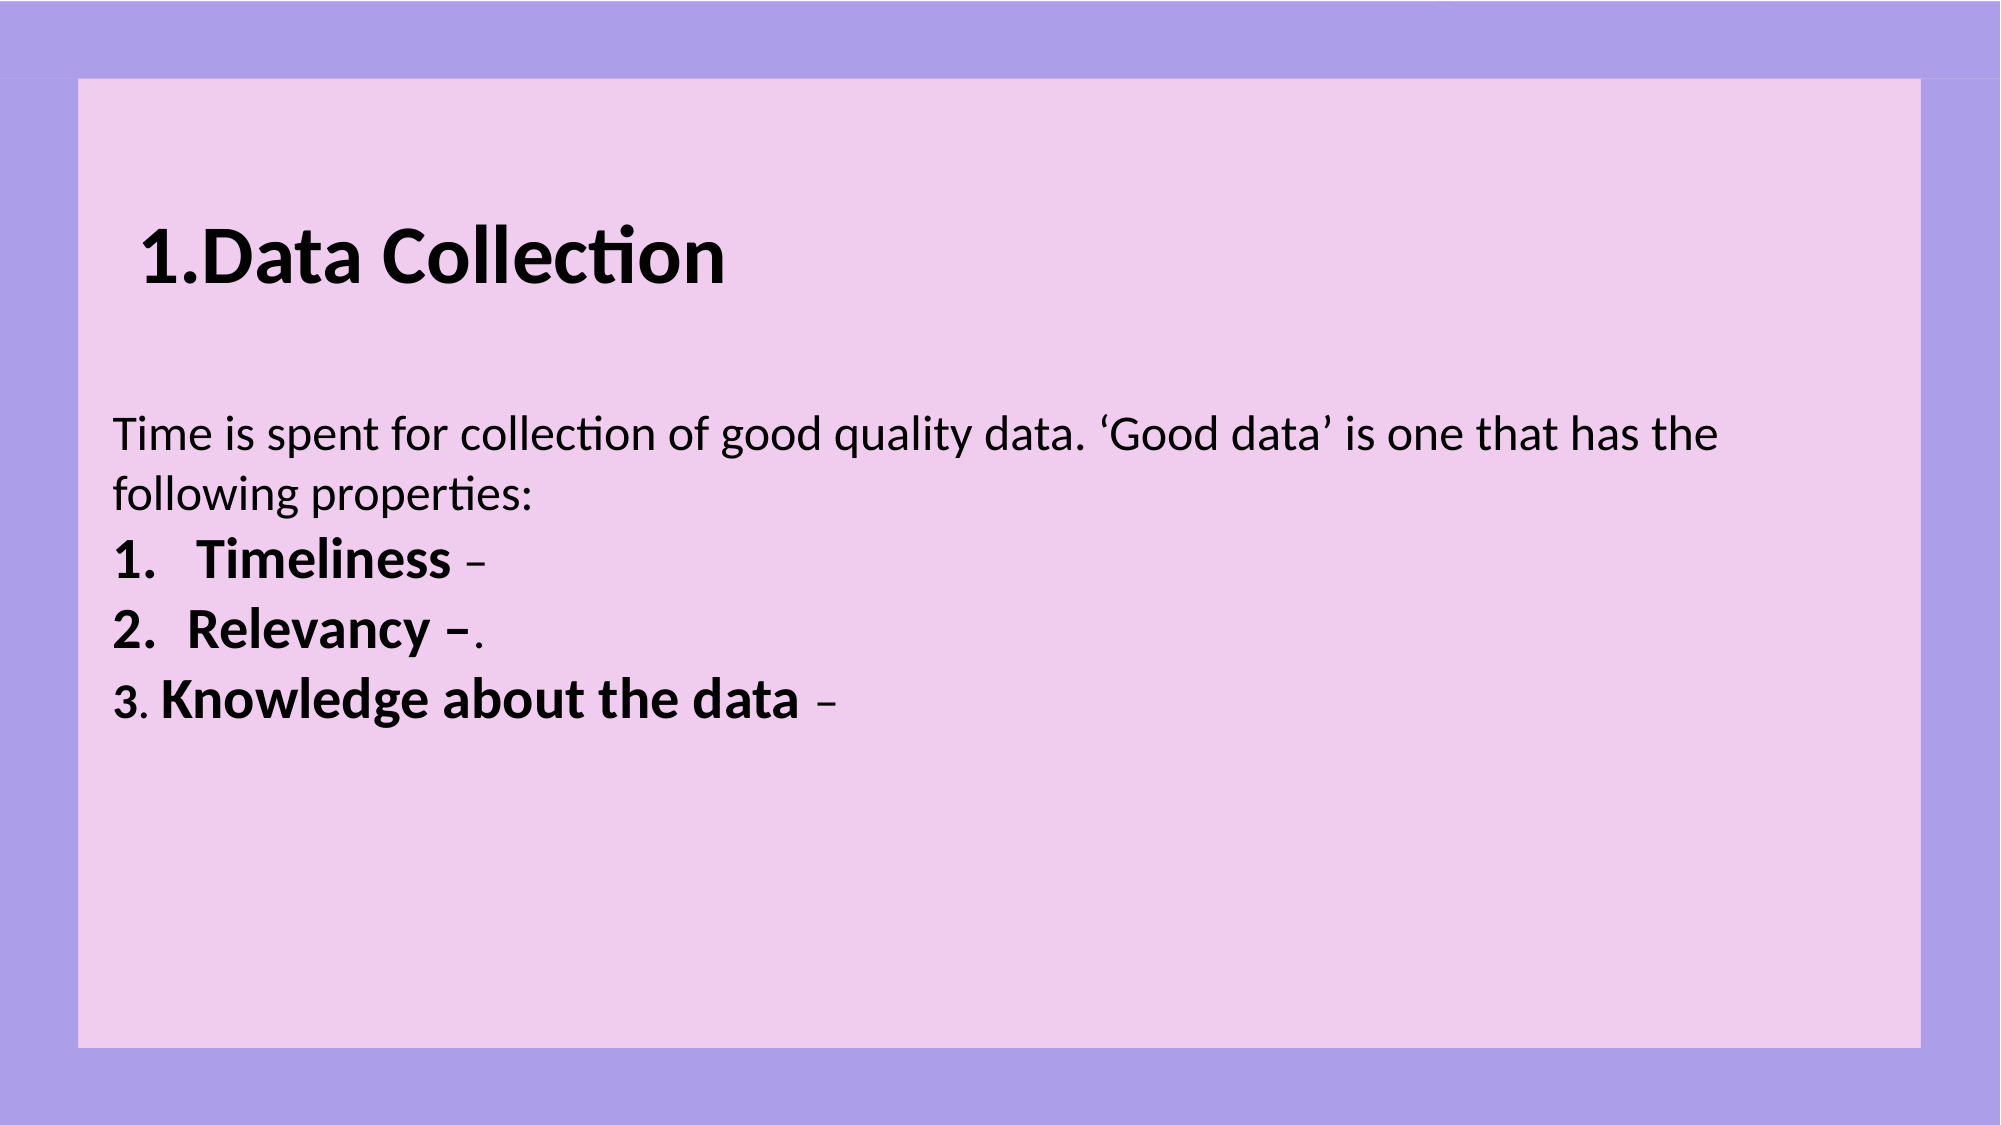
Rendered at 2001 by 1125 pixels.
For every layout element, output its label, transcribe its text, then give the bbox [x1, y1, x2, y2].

list Time is spent for collection of good quality data. ‘Good data’ is one that has the following properties: Timeliness – Relevancy –. 3. Knowledge about the data – [112, 399, 1811, 734]
title 1.Data Collection [137, 200, 1939, 301]
